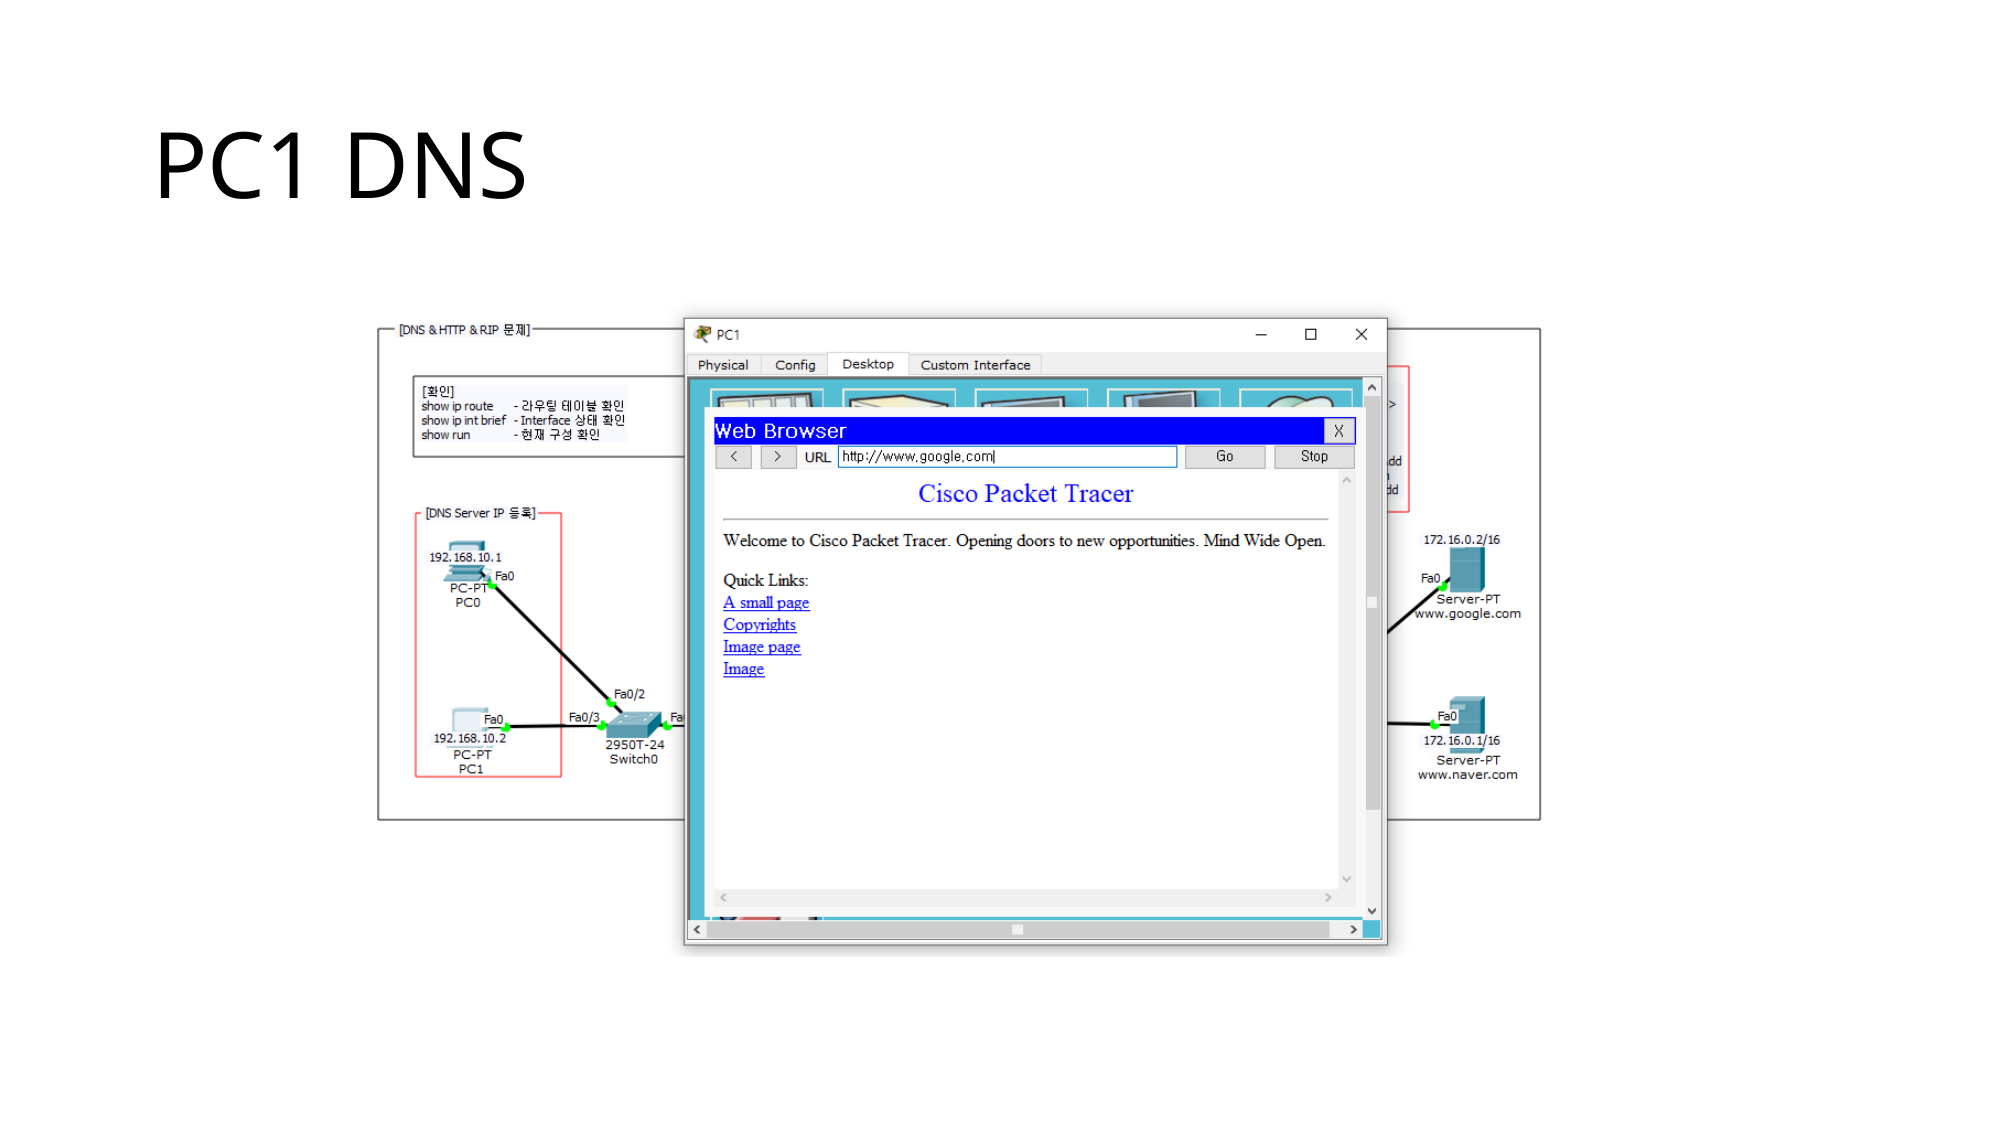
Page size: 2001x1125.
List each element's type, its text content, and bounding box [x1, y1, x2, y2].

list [365, 299, 1635, 1014]
title PC1 DNS [137, 59, 1863, 278]
